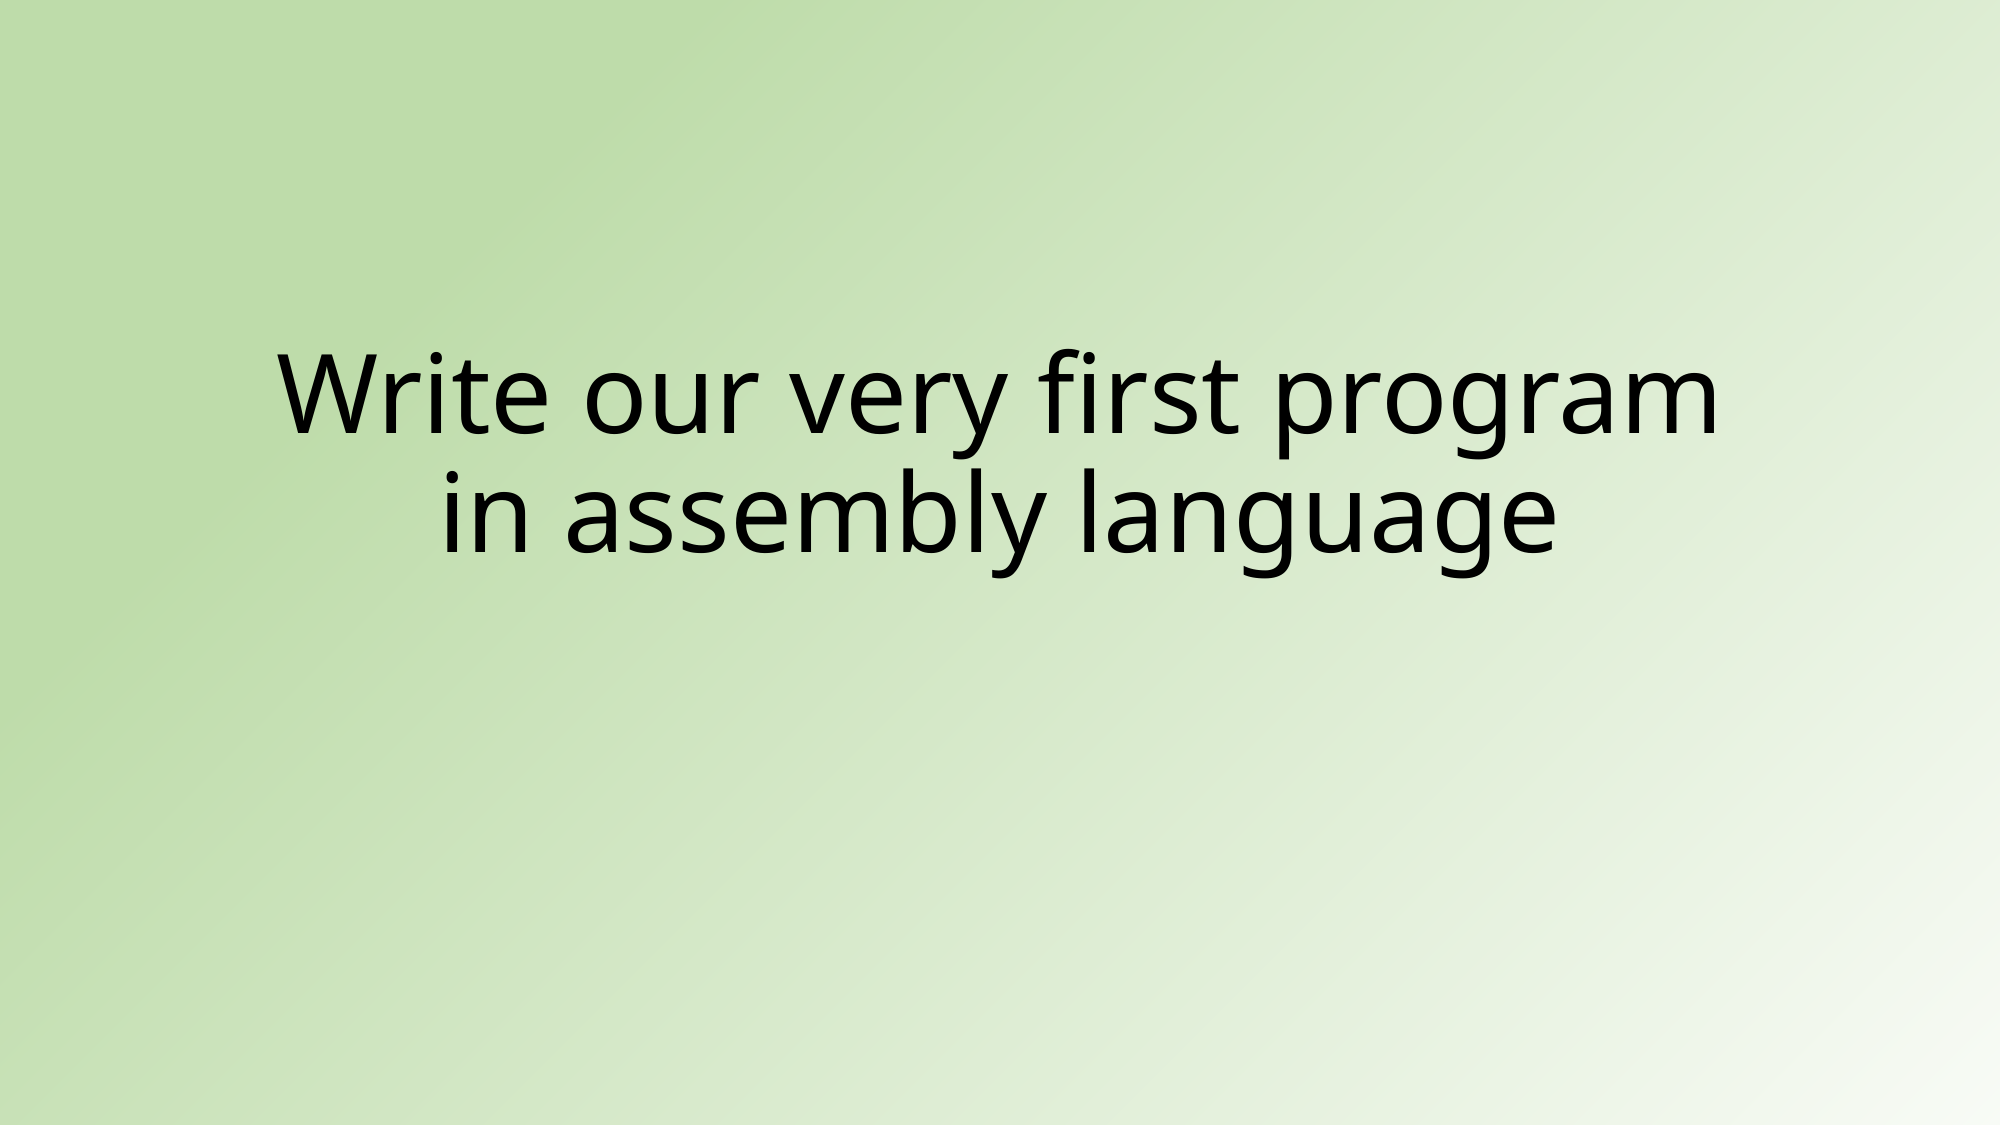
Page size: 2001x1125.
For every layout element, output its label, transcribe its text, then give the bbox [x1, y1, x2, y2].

title Write our very first program in assembly language [249, 324, 1750, 716]
